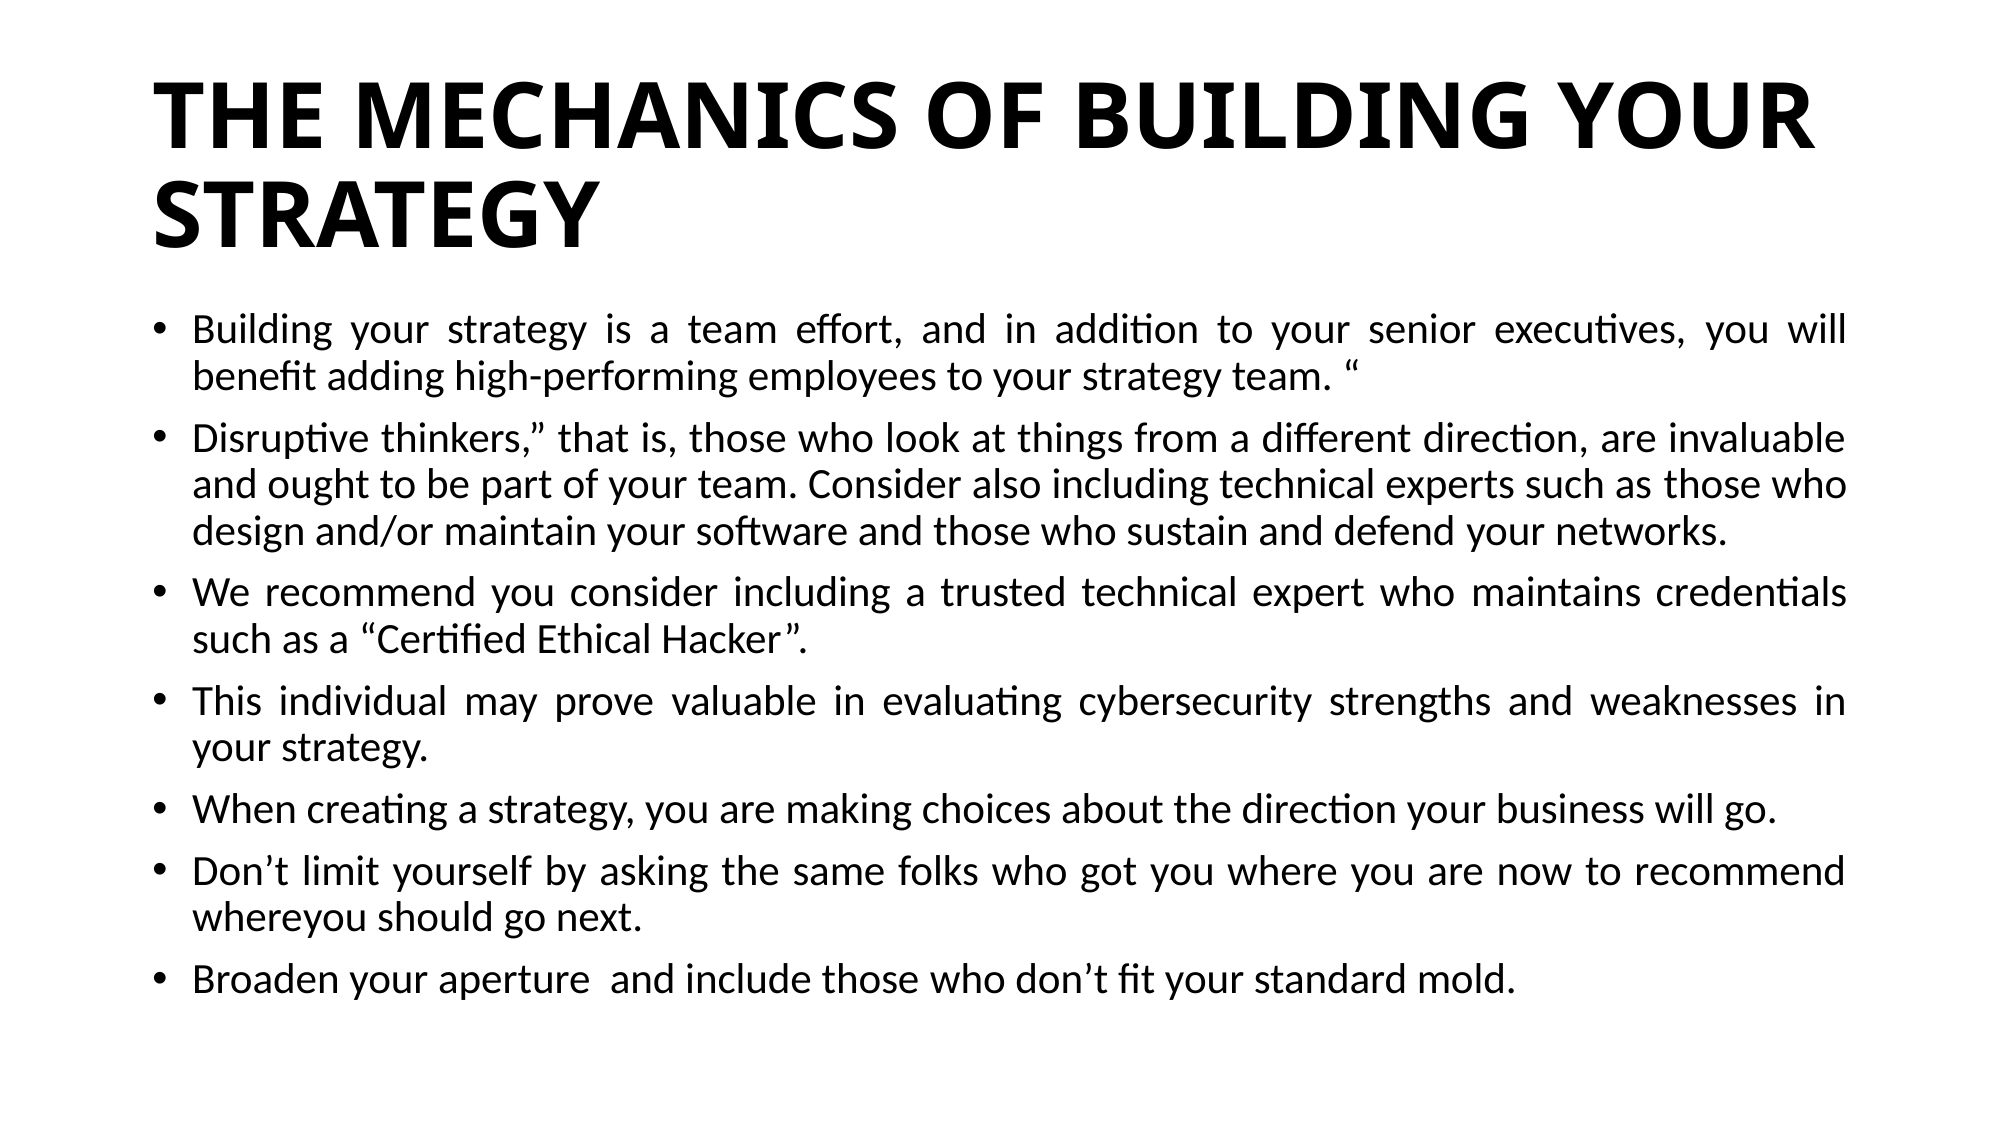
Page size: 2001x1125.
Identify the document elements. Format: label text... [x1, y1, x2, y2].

title THE MECHANICS OF BUILDING YOUR STRATEGY [137, 59, 1863, 278]
list Building your strategy is a team effort, and in addition to your senior executives, you will benefit adding high-performing employees to your strategy team. “ Disruptive thinkers,” that is, those who look at things from a different direction, are invaluable and ought to be part of your team. Consider also including technical experts such as those who design and/or maintain your software and those who sustain and defend your networks. We recommend you consider including a trusted technical expert who maintains credentials such as a “Certified Ethical Hacker”. This individual may prove valuable in evaluating cybersecurity strengths and weaknesses in your strategy. When creating a strategy, you are making choices about the direction your business will go. Don’t limit yourself by asking the same folks who got you where you are now to recommend where you should go next. Broaden your aperture and include those who don’t fit your standard mold. [137, 299, 1863, 1014]
